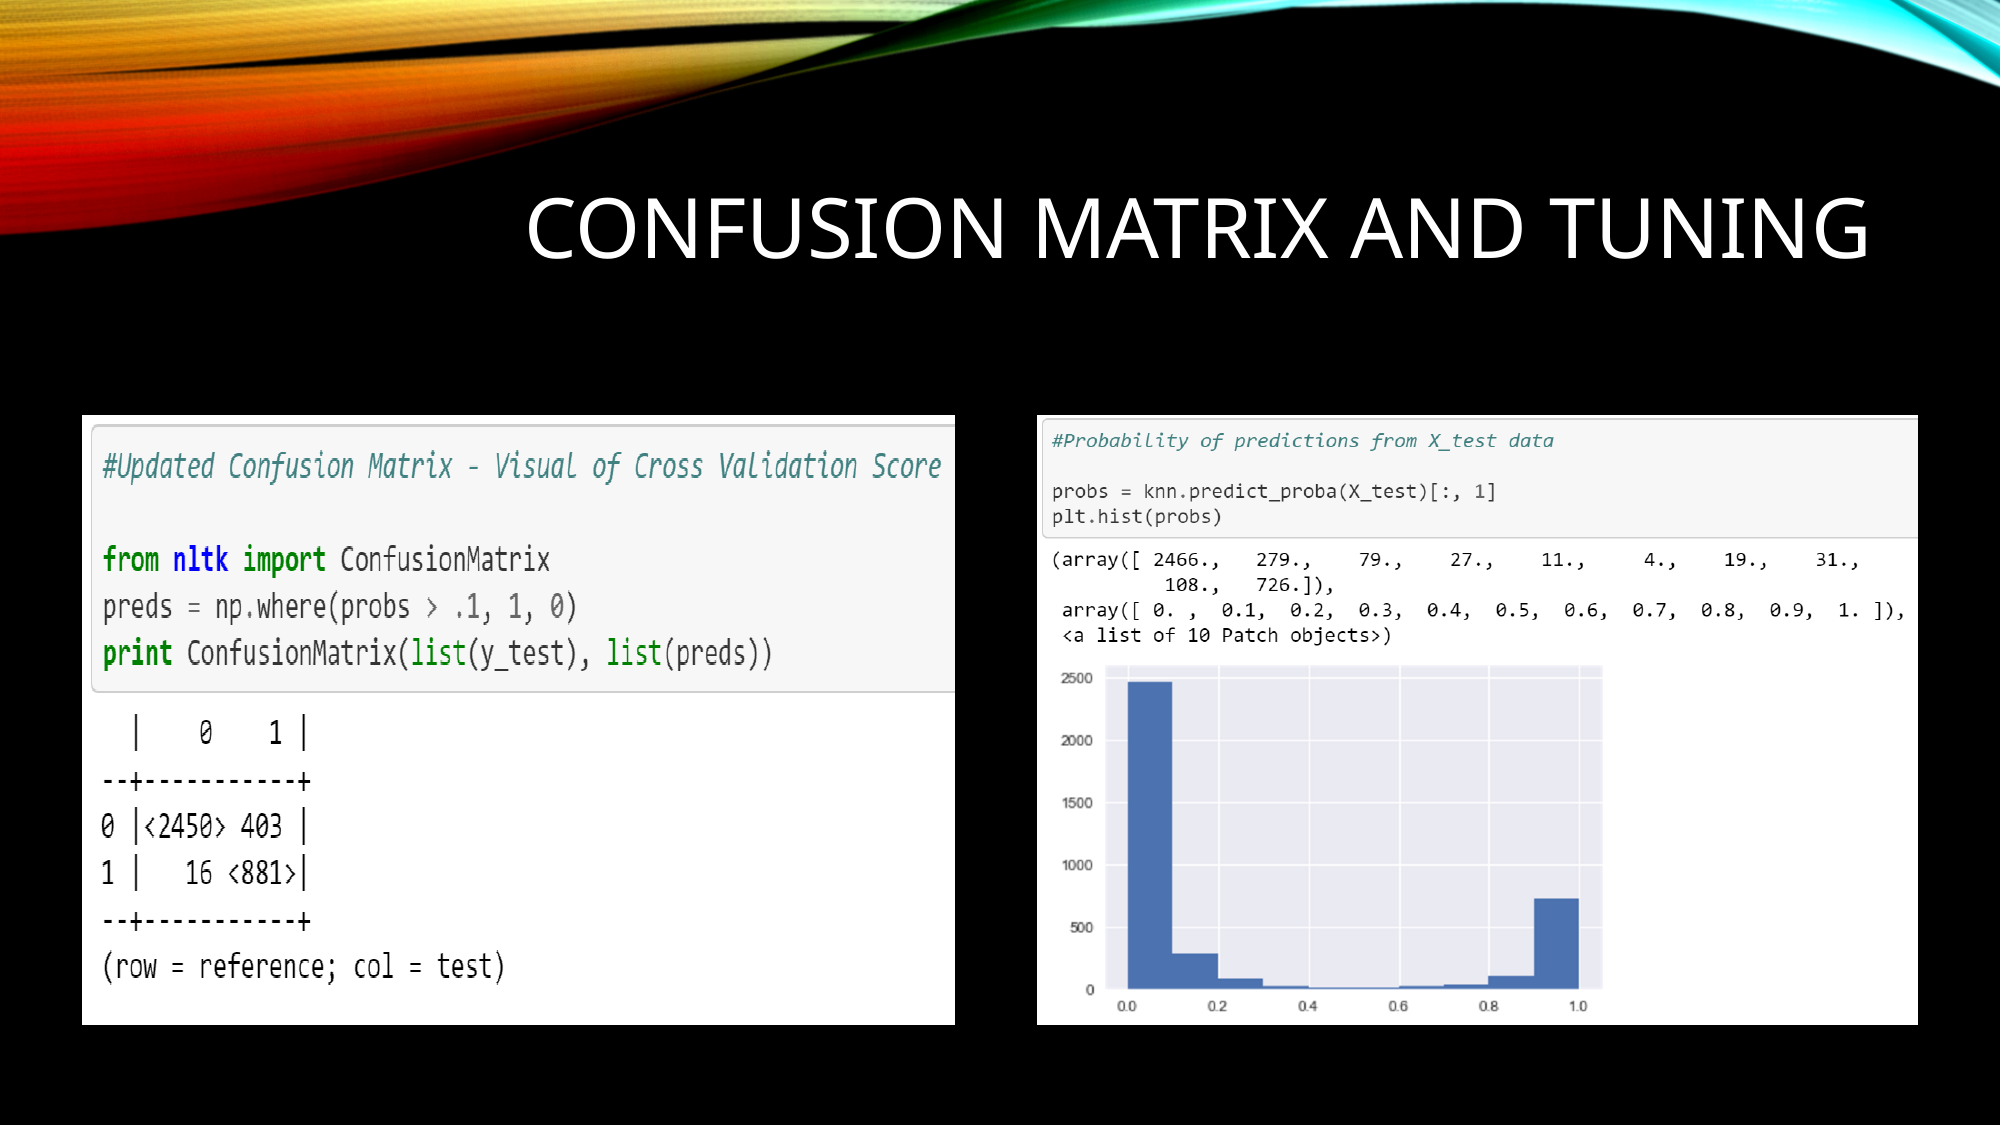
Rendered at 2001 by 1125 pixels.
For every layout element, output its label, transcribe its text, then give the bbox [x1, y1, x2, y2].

picture [1036, 414, 1918, 1025]
title Confusion matrix and tuning [474, 125, 1888, 338]
picture [82, 414, 956, 1025]
picture [0, 0, 2000, 237]
